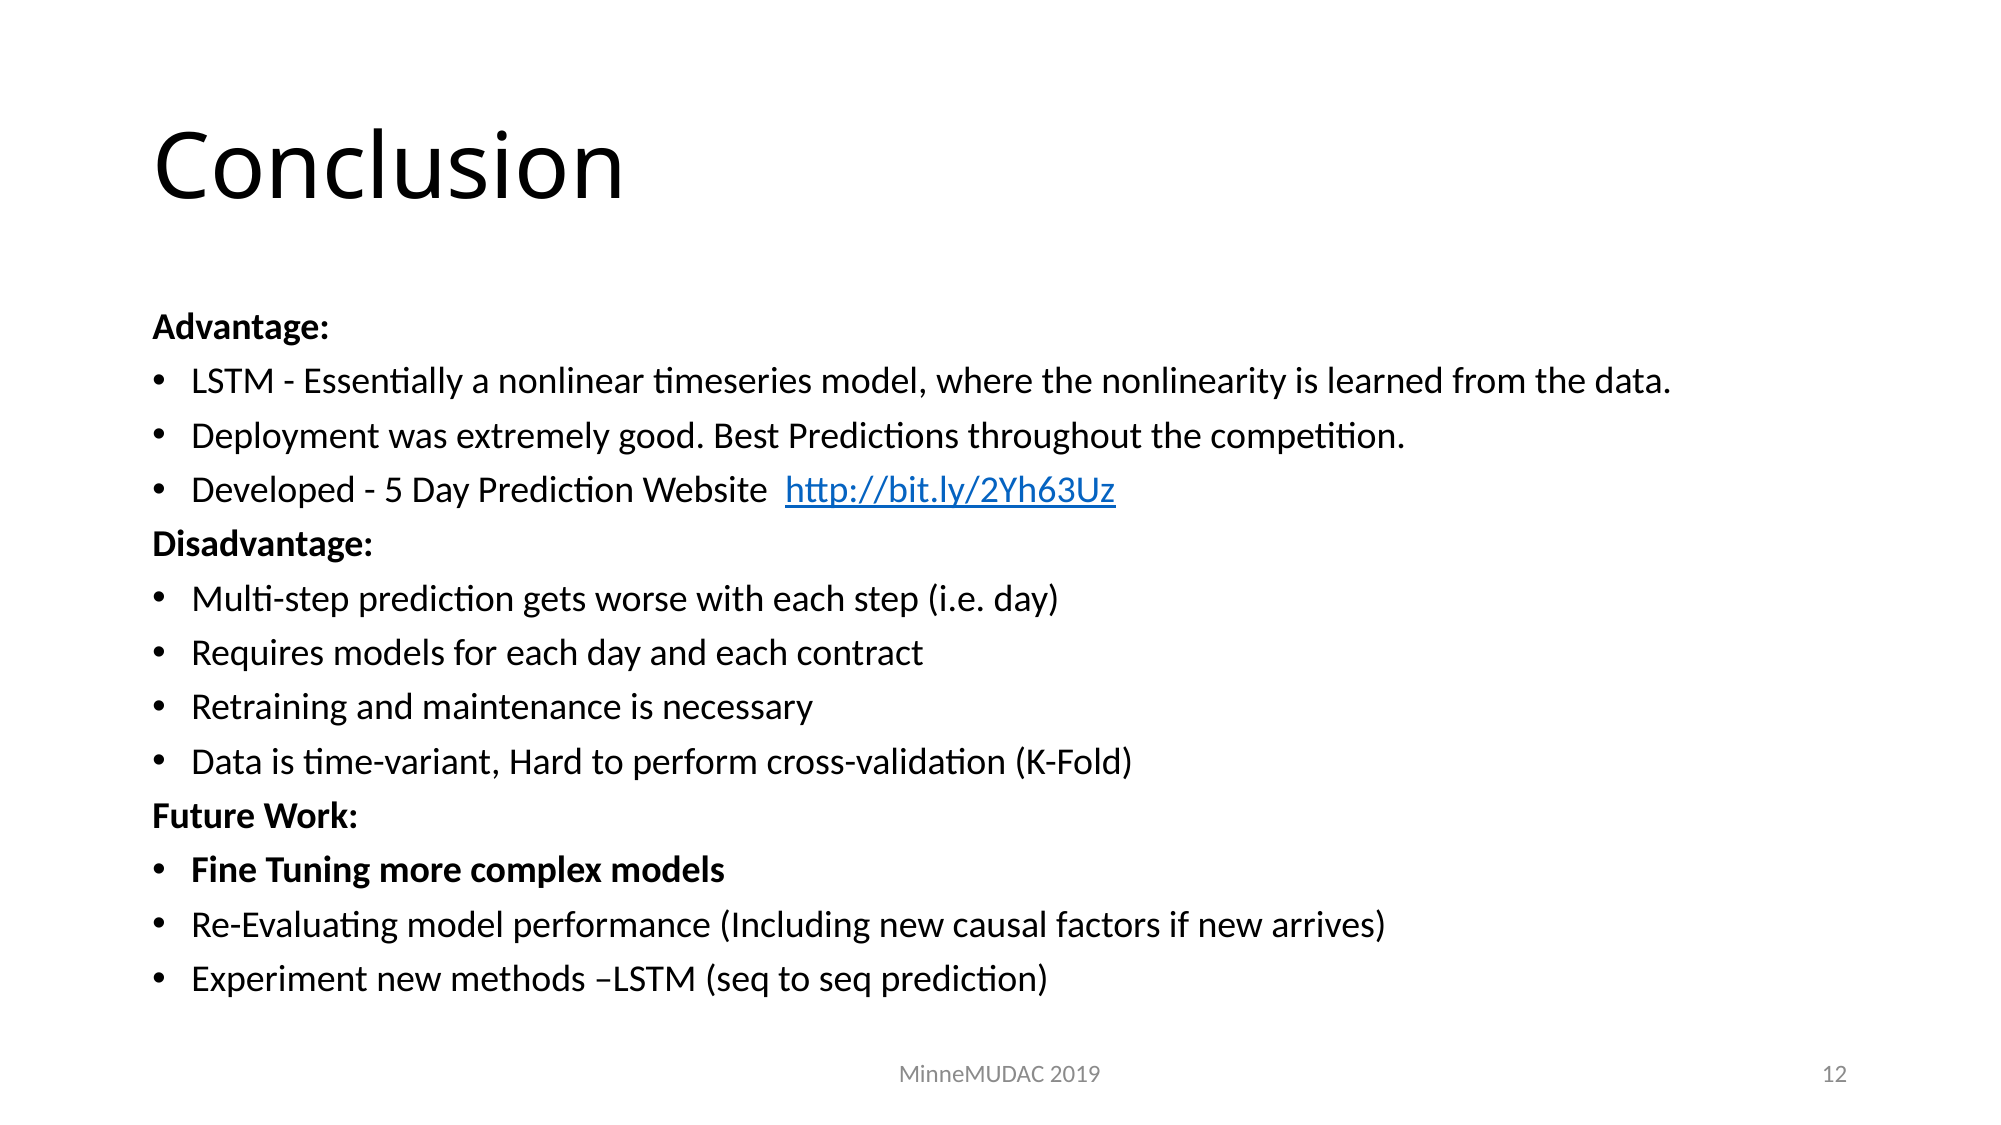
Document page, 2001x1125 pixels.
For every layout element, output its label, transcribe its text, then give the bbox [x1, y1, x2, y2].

list Advantage: LSTM - Essentially a nonlinear timeseries model, where the nonlinearity is learned from the data. Deployment was extremely good. Best Predictions throughout the competition. Developed - 5 Day Prediction Website http://bit.ly/2Yh63Uz Disadvantage: Multi-step prediction gets worse with each step (i.e. day) Requires models for each day and each contract Retraining and maintenance is necessary Data is time-variant, Hard to perform cross-validation (K-Fold) Future Work: Fine Tuning more complex models Re-Evaluating model performance (Including new causal factors if new arrives) Experiment new methods –LSTM (seq to seq prediction) [137, 299, 1863, 1014]
slide_number 12 [1412, 1042, 1863, 1103]
title Conclusion [137, 59, 1863, 278]
footer MinneMUDAC 2019 [662, 1042, 1338, 1103]
